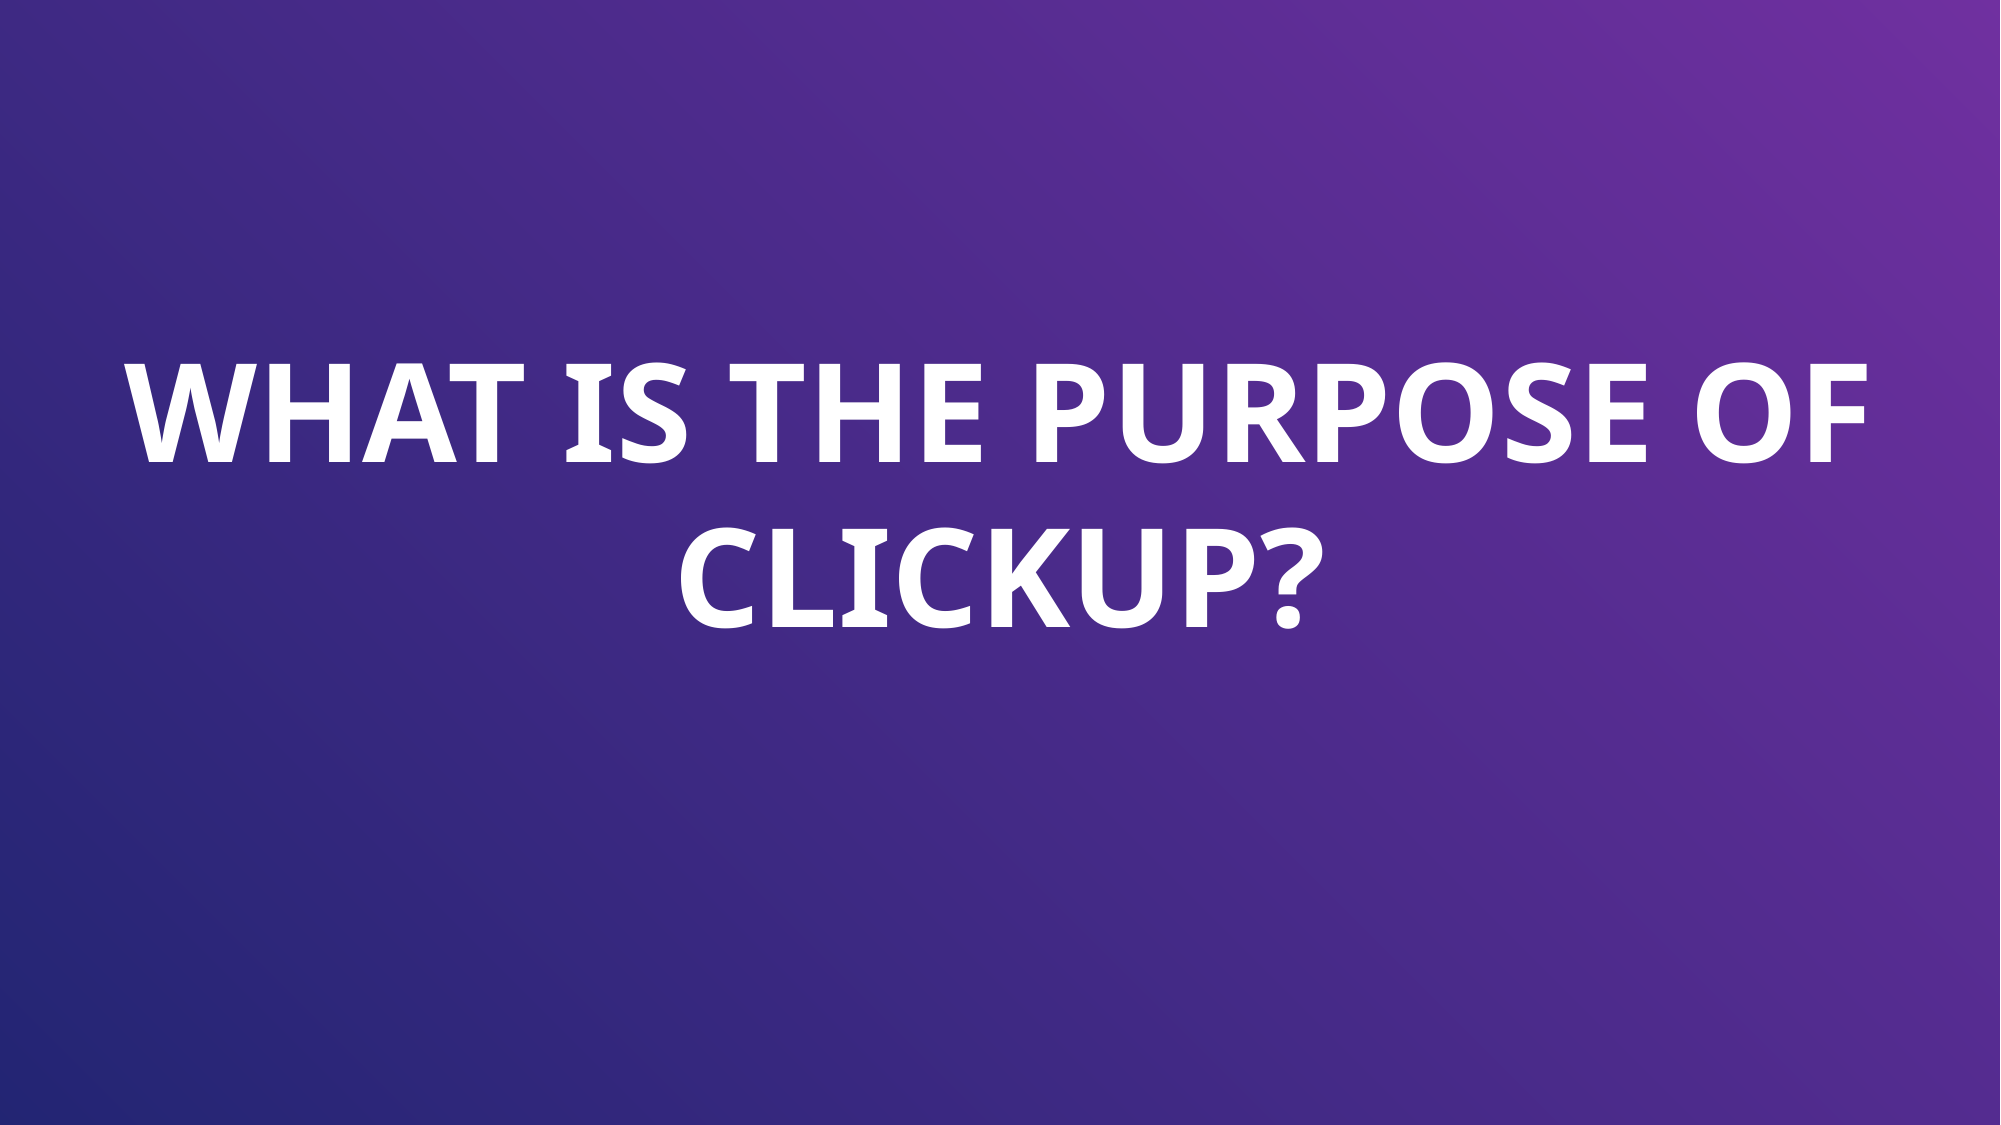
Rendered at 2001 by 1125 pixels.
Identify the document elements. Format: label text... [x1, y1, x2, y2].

text_box WHAT IS THE PURPOSE OF CLICKUP? [80, 317, 1920, 662]
